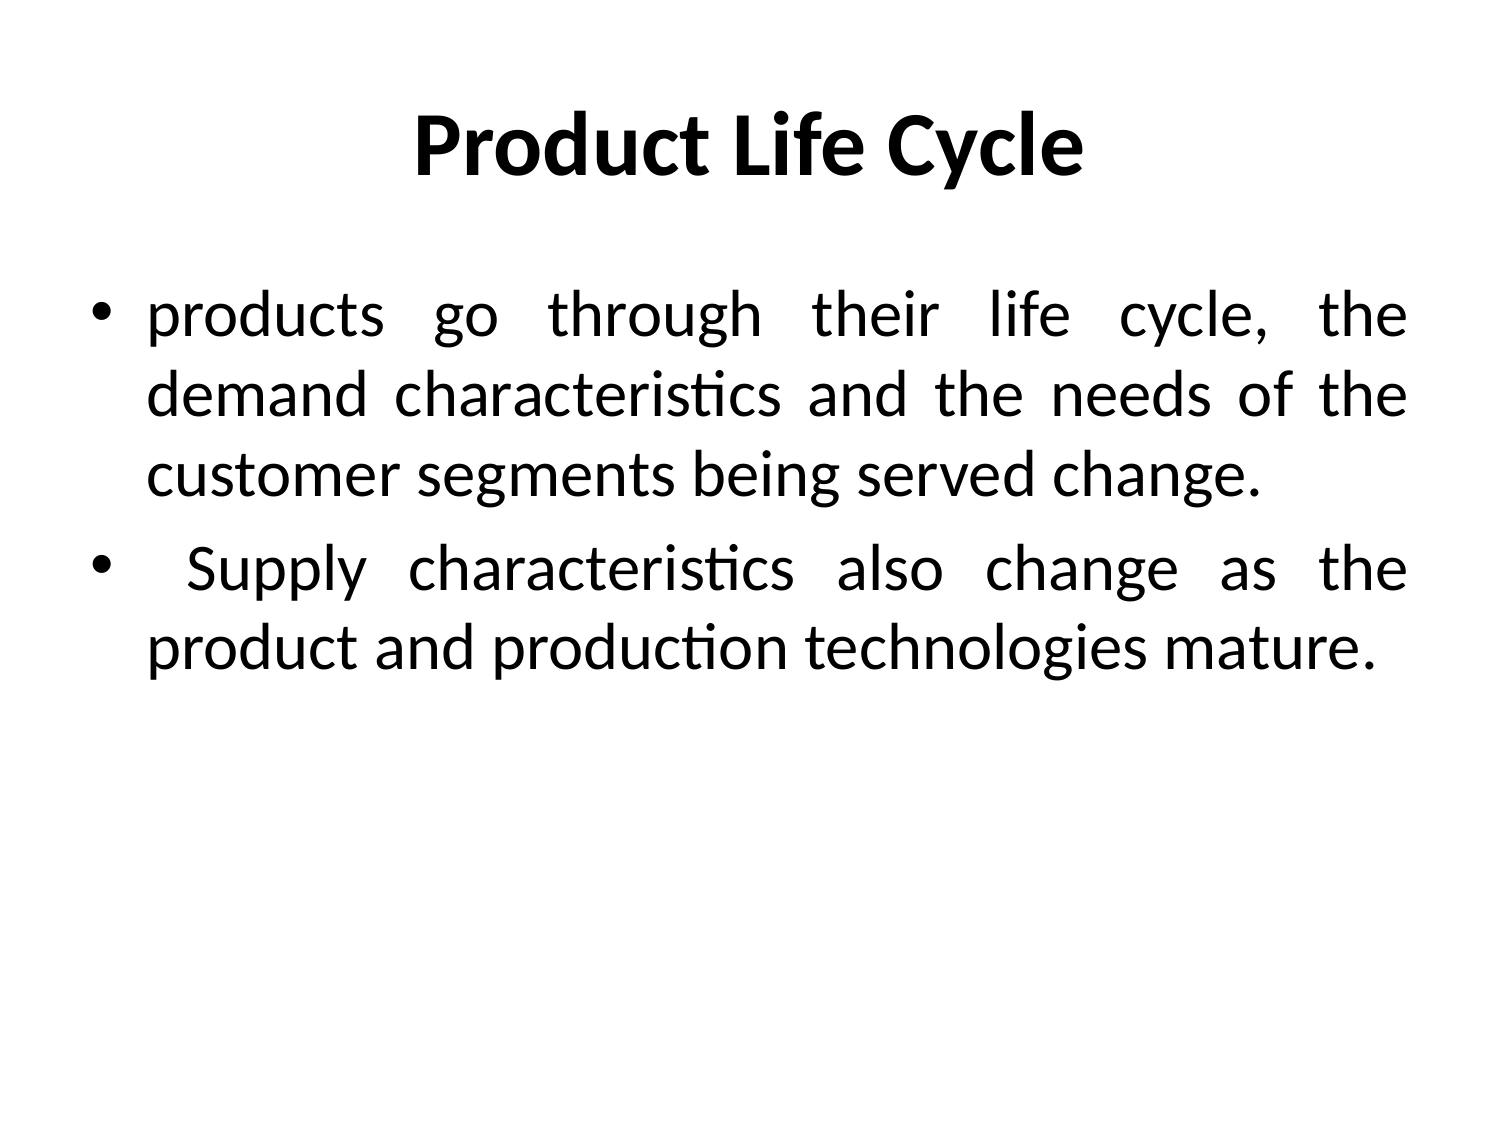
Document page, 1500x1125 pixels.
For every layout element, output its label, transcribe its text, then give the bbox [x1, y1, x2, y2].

list products go through their life cycle, the demand characteristics and the needs of the customer segments being served change. Supply characteristics also change as the product and production technologies mature. [75, 262, 1425, 1005]
title Product Life Cycle [75, 45, 1425, 233]
